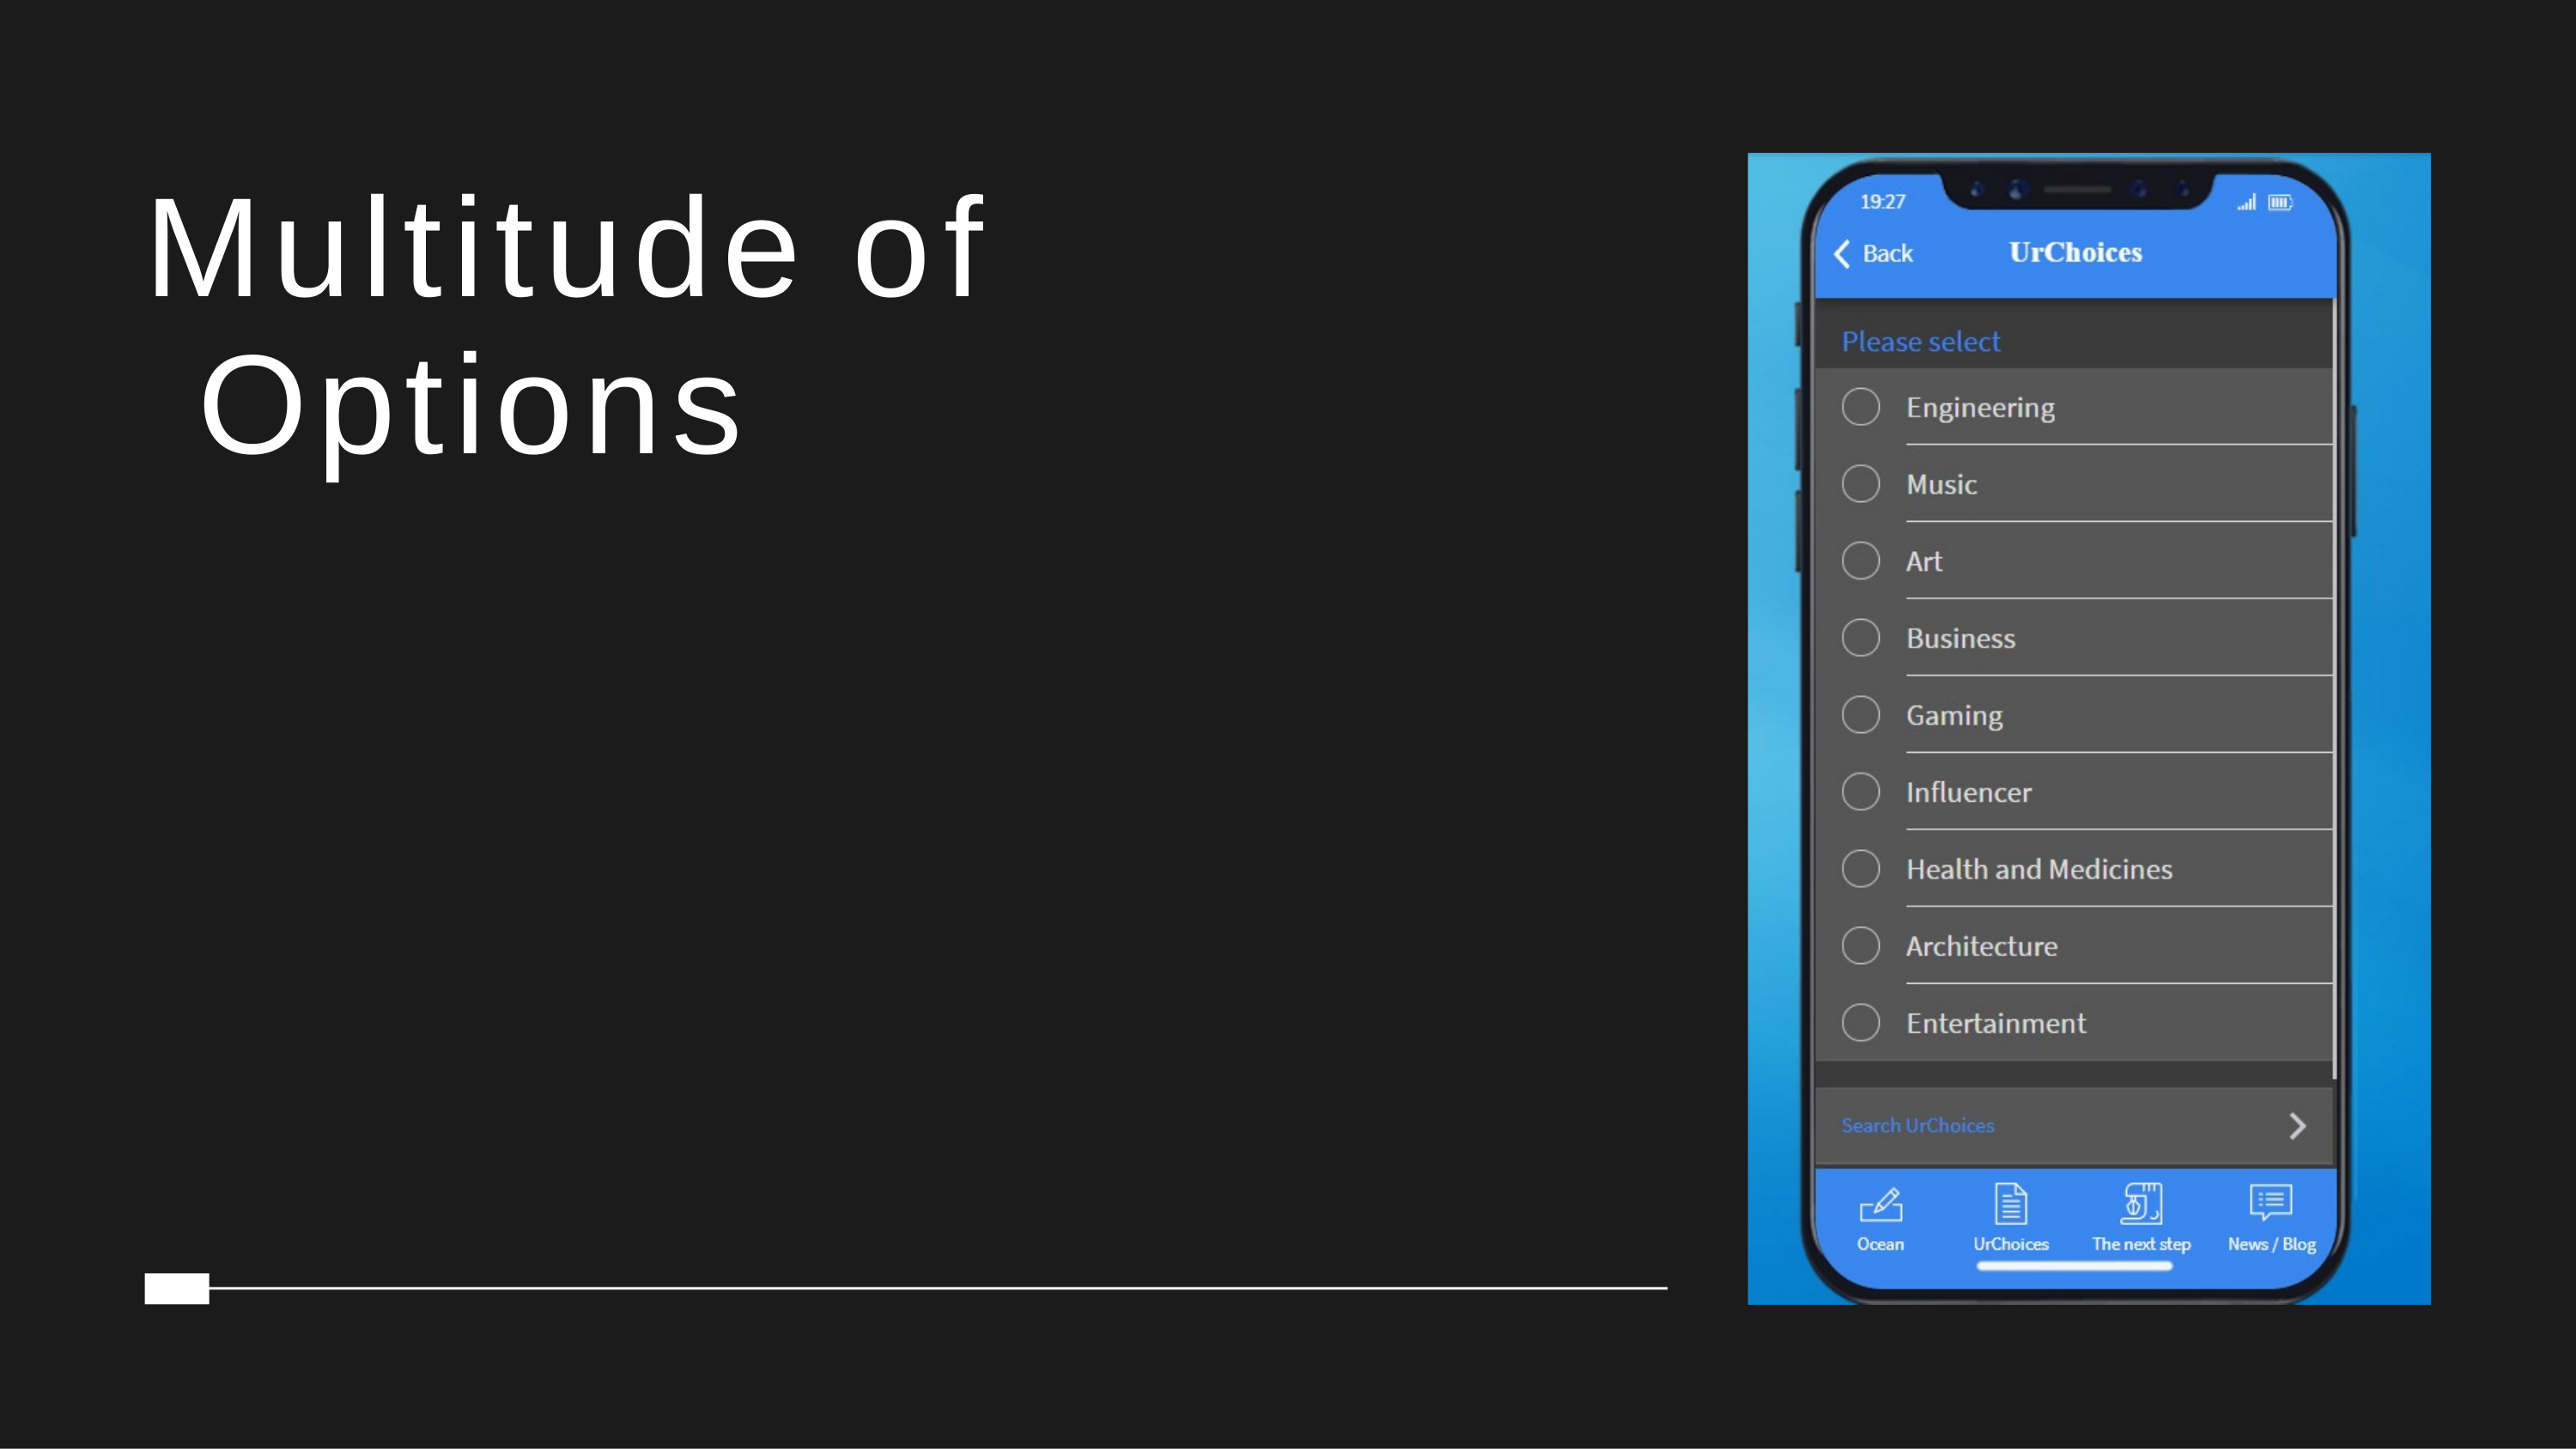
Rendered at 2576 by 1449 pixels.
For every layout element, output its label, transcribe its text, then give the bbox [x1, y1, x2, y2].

text_box [1747, 153, 2431, 1305]
title Multitude of Options [143, 149, 1000, 482]
text_box [144, 1273, 1668, 1305]
